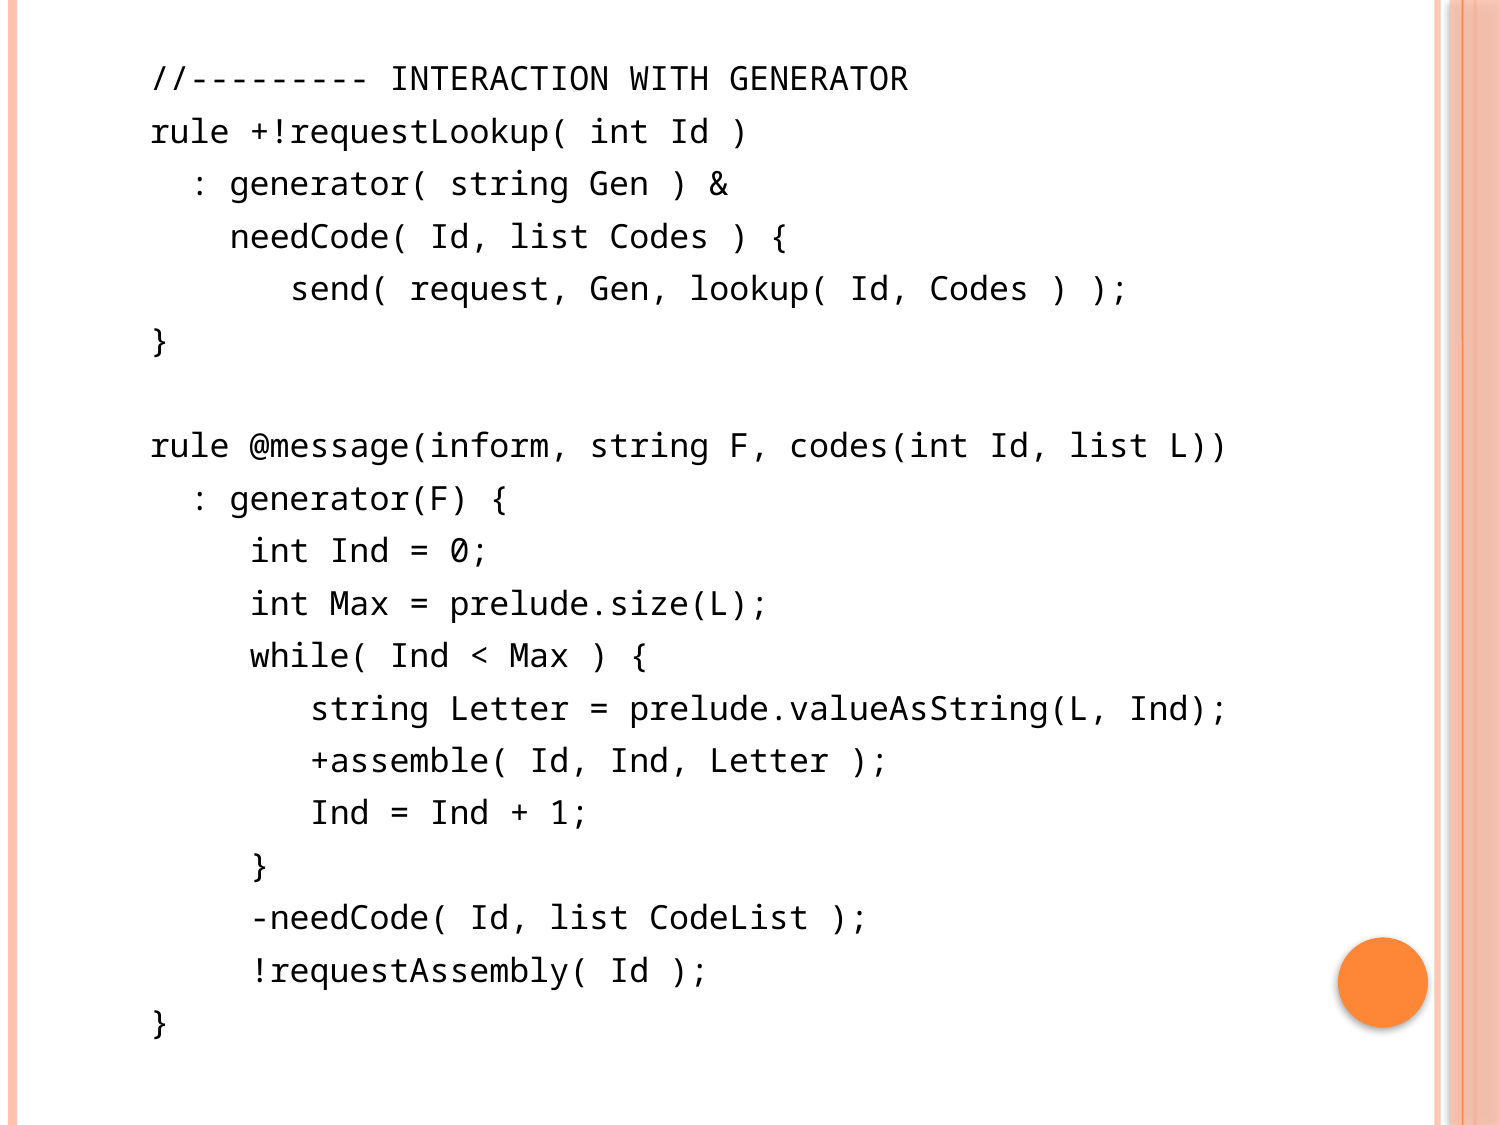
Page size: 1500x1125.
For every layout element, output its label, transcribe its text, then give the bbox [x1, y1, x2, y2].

list //--------- INTERACTION WITH GENERATOR rule +!requestLookup( int Id ) : generator( string Gen ) & needCode( Id, list Codes ) { send( request, Gen, lookup( Id, Codes ) ); } rule @message(inform, string F, codes(int Id, list L)) : generator(F) { int Ind = 0; int Max = prelude.size(L); while( Ind < Max ) { string Letter = prelude.valueAsString(L, Ind); +assemble( Id, Ind, Letter ); Ind = Ind + 1; } -needCode( Id, list CodeList ); !requestAssembly( Id ); } [75, 50, 1300, 1062]
